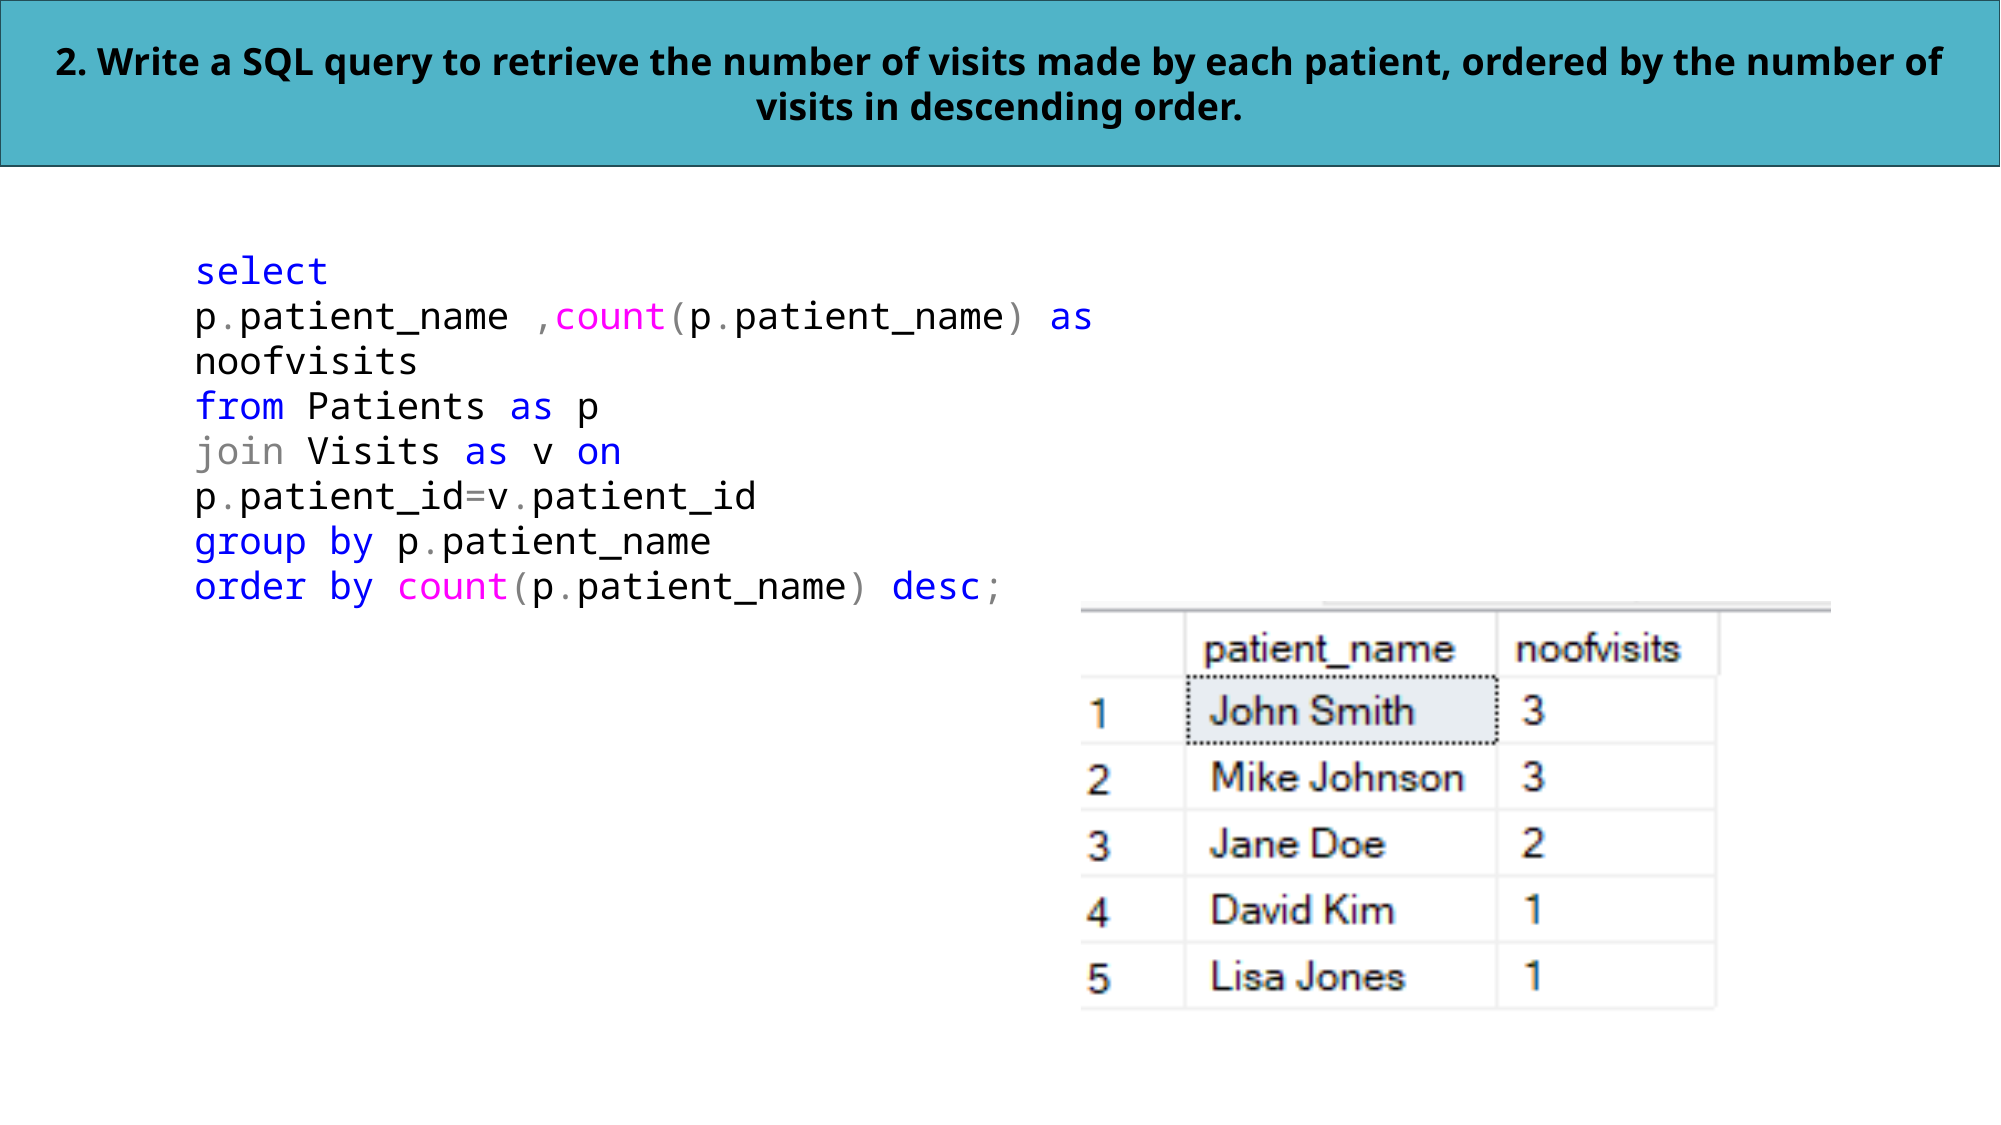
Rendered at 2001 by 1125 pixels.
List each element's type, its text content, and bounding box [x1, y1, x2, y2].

picture [1080, 601, 1832, 1057]
text_box select p.patient_name ,count(p.patient_name) as noofvisits from Patients as p join Visits as v on p.patient_id=v.patient_id group by p.patient_name order by count(p.patient_name) desc; [179, 239, 1181, 615]
text_box 2. Write a SQL query to retrieve the number of visits made by each patient, ordered by the number of visits in descending order. [0, 0, 2000, 167]
